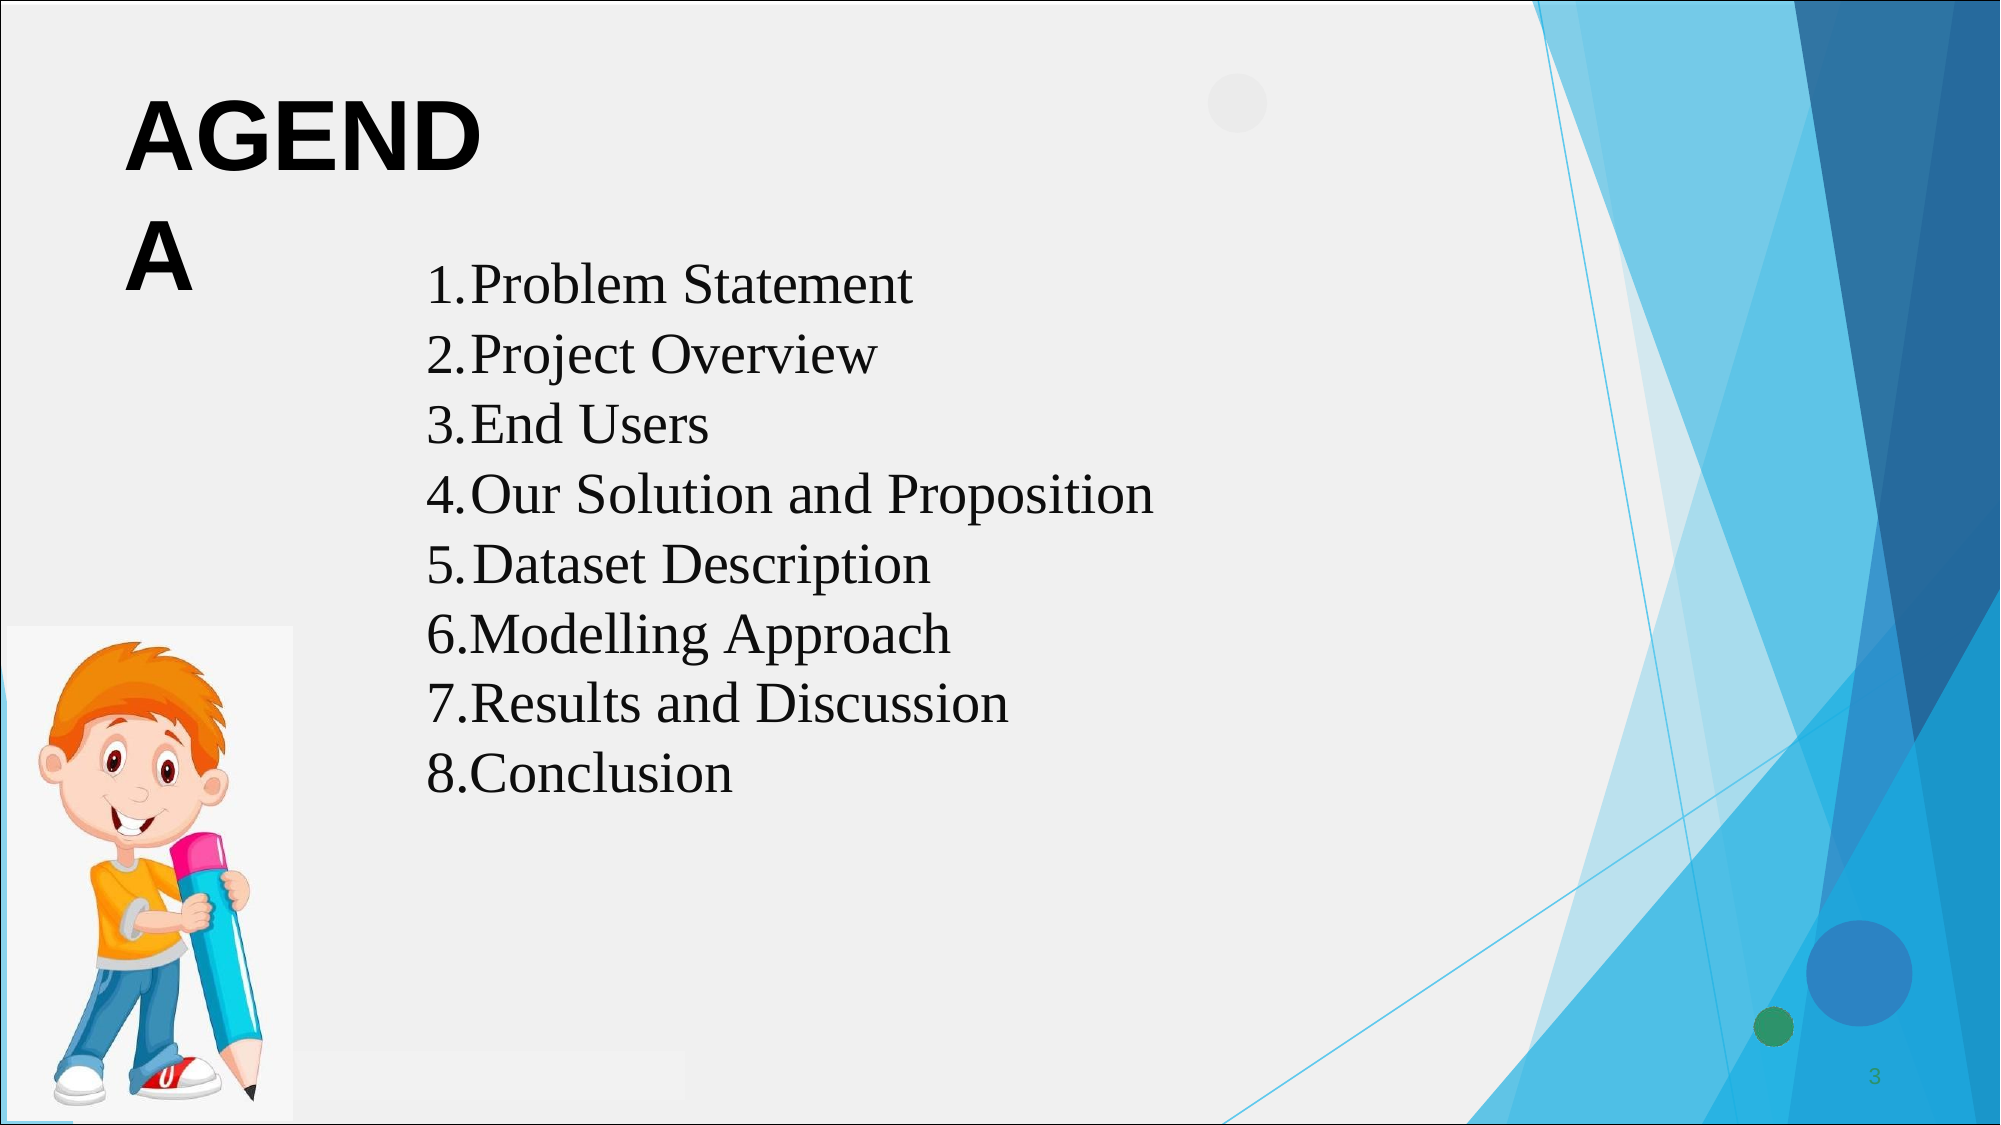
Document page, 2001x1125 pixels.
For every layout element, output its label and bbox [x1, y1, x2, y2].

text_box [0, 0, 1219, 1125]
text_box [1221, 0, 2000, 1125]
text_box [7, 626, 685, 1121]
picture [1752, 1005, 1795, 1048]
